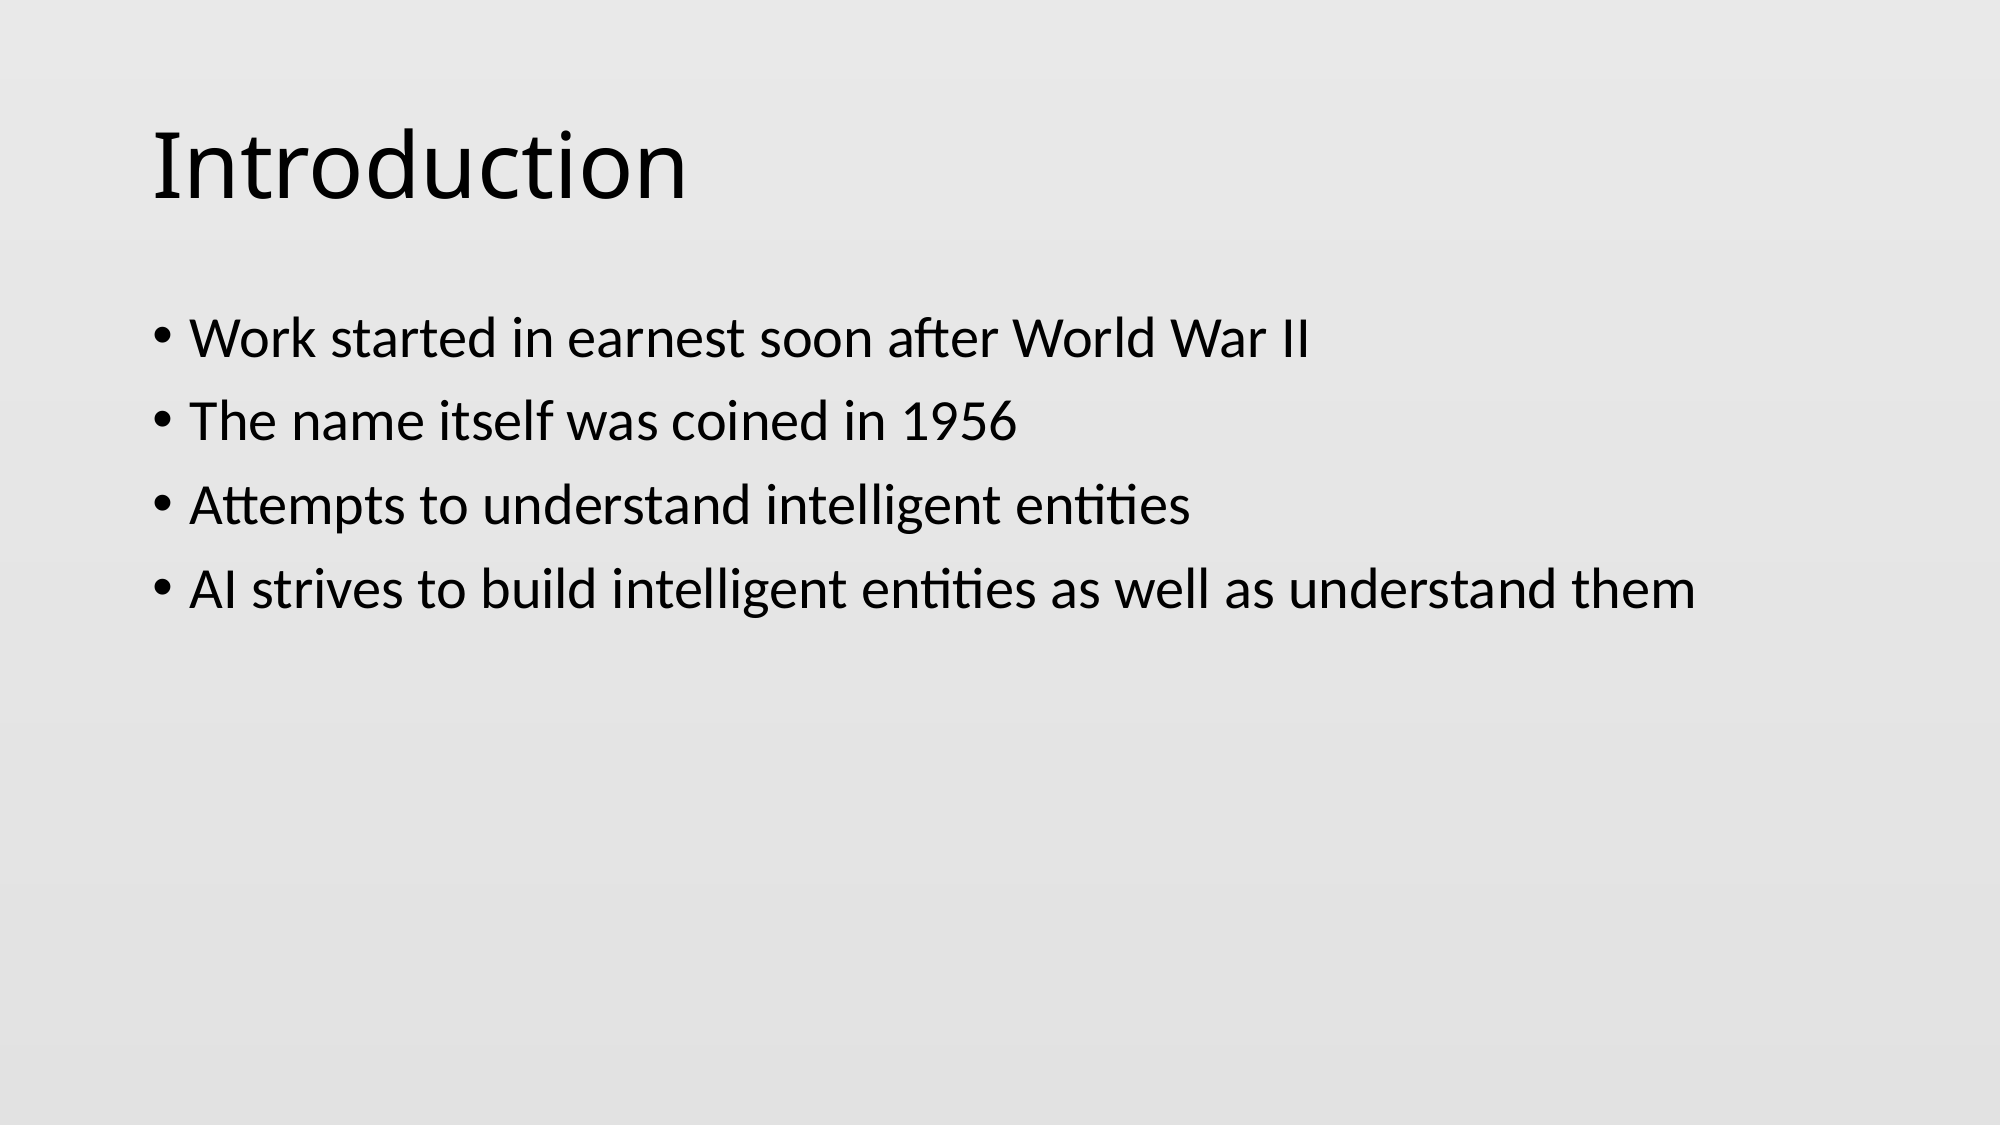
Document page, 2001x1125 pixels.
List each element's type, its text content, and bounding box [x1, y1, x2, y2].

list Work started in earnest soon after World War II The name itself was coined in 1956 Attempts to understand intelligent entities AI strives to build intelligent entities as well as understand them [137, 299, 1863, 1014]
title Introduction [137, 59, 1863, 278]
